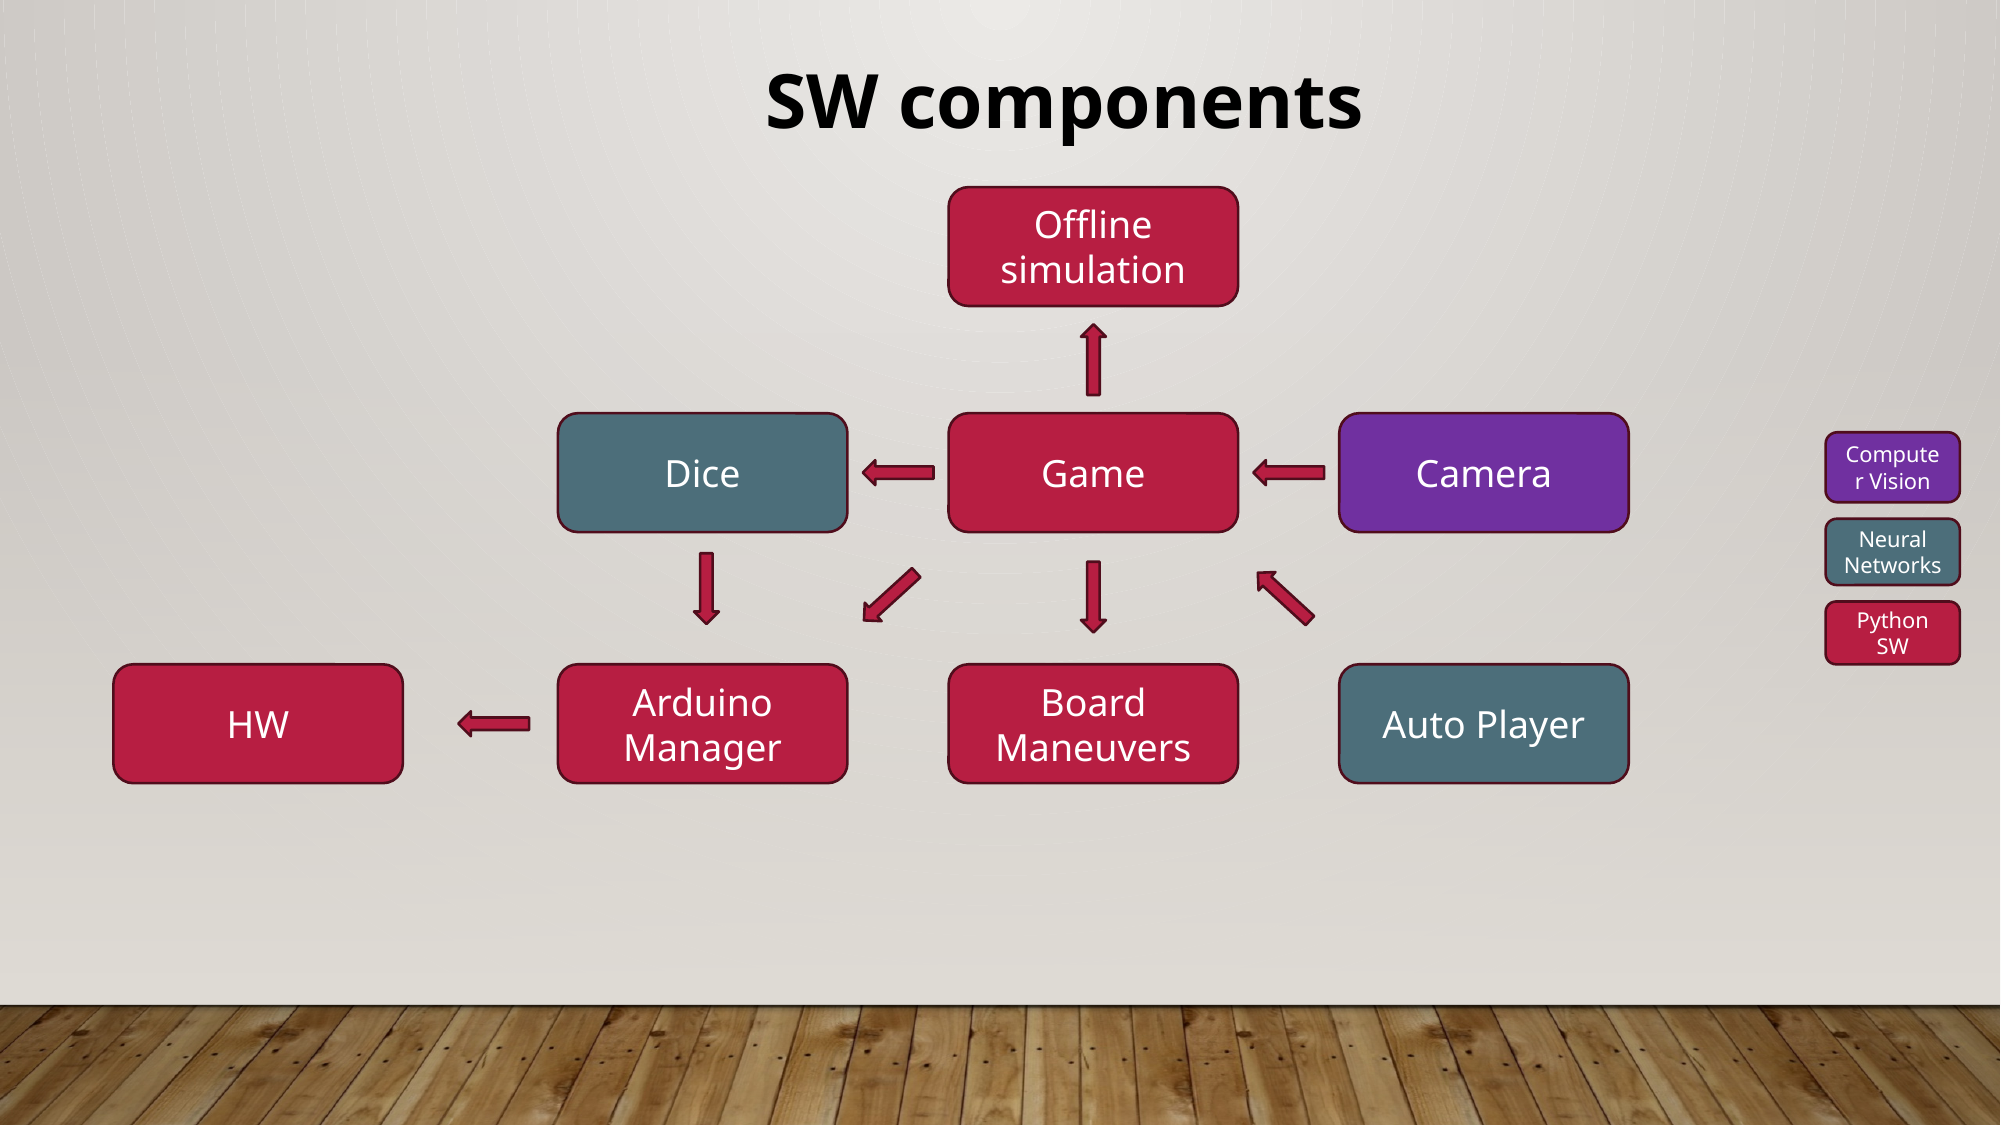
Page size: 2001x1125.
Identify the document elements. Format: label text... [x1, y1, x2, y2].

text_box Game [947, 411, 1240, 534]
picture [0, 1005, 2000, 1125]
text_box [1079, 323, 1108, 397]
text_box SW components [750, 45, 1379, 151]
text_box [692, 551, 721, 625]
text_box Auto Player [1337, 662, 1631, 785]
text_box [1079, 560, 1108, 634]
text_box Offline simulation [947, 185, 1240, 308]
text_box Dice [556, 411, 849, 534]
text_box Computer Vision [1824, 430, 1962, 504]
text_box [1256, 570, 1316, 627]
text_box Neural Networks [1824, 517, 1962, 587]
text_box [1252, 458, 1326, 487]
text_box [862, 567, 922, 623]
text_box Arduino Manager [556, 662, 849, 785]
text_box [861, 458, 935, 487]
text_box Camera [1337, 411, 1631, 534]
text_box Board Maneuvers [947, 662, 1240, 785]
text_box HW [112, 662, 405, 785]
text_box [457, 710, 531, 738]
text_box Python SW [1824, 600, 1962, 666]
